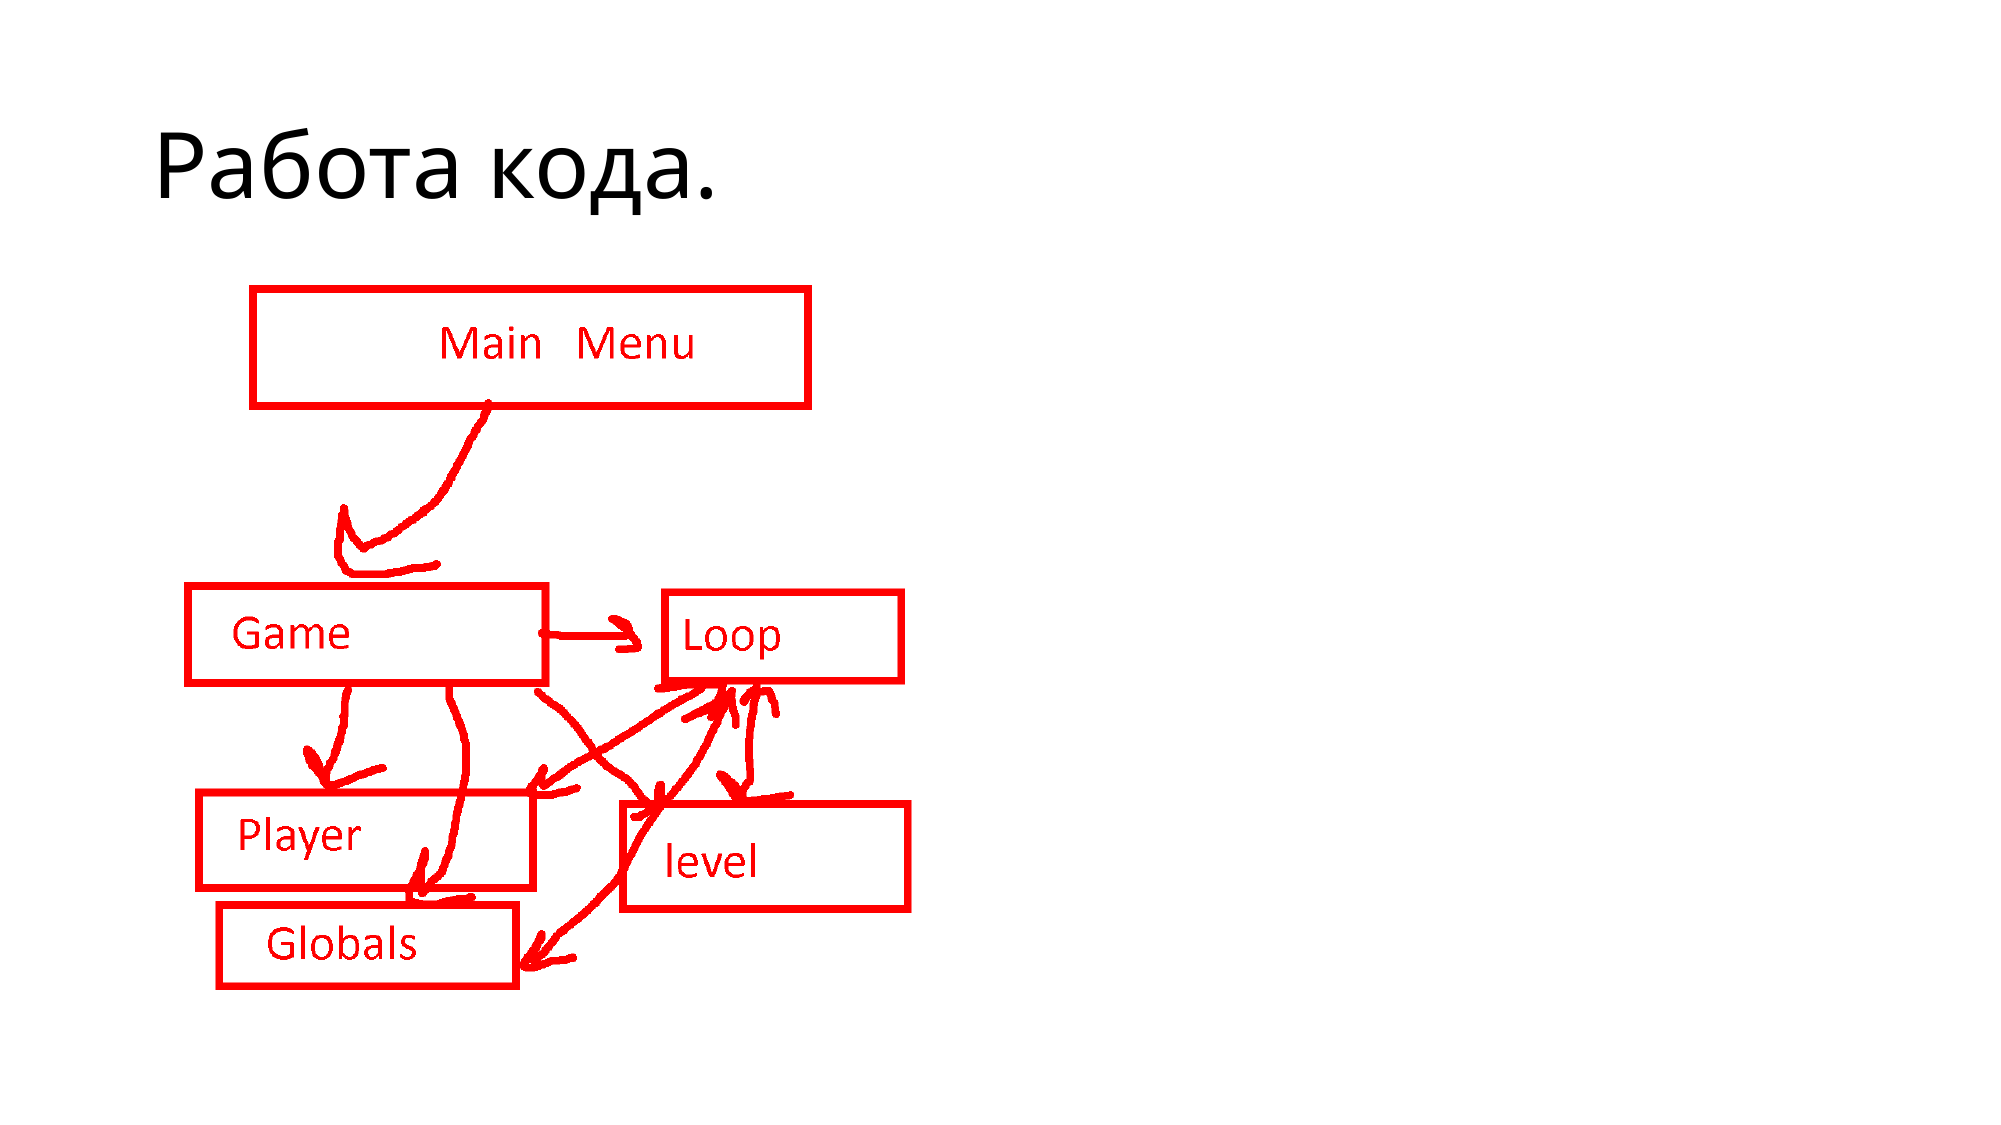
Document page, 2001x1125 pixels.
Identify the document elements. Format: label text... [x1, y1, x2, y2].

title Работа кода. [137, 59, 1863, 278]
picture [133, 258, 915, 1040]
